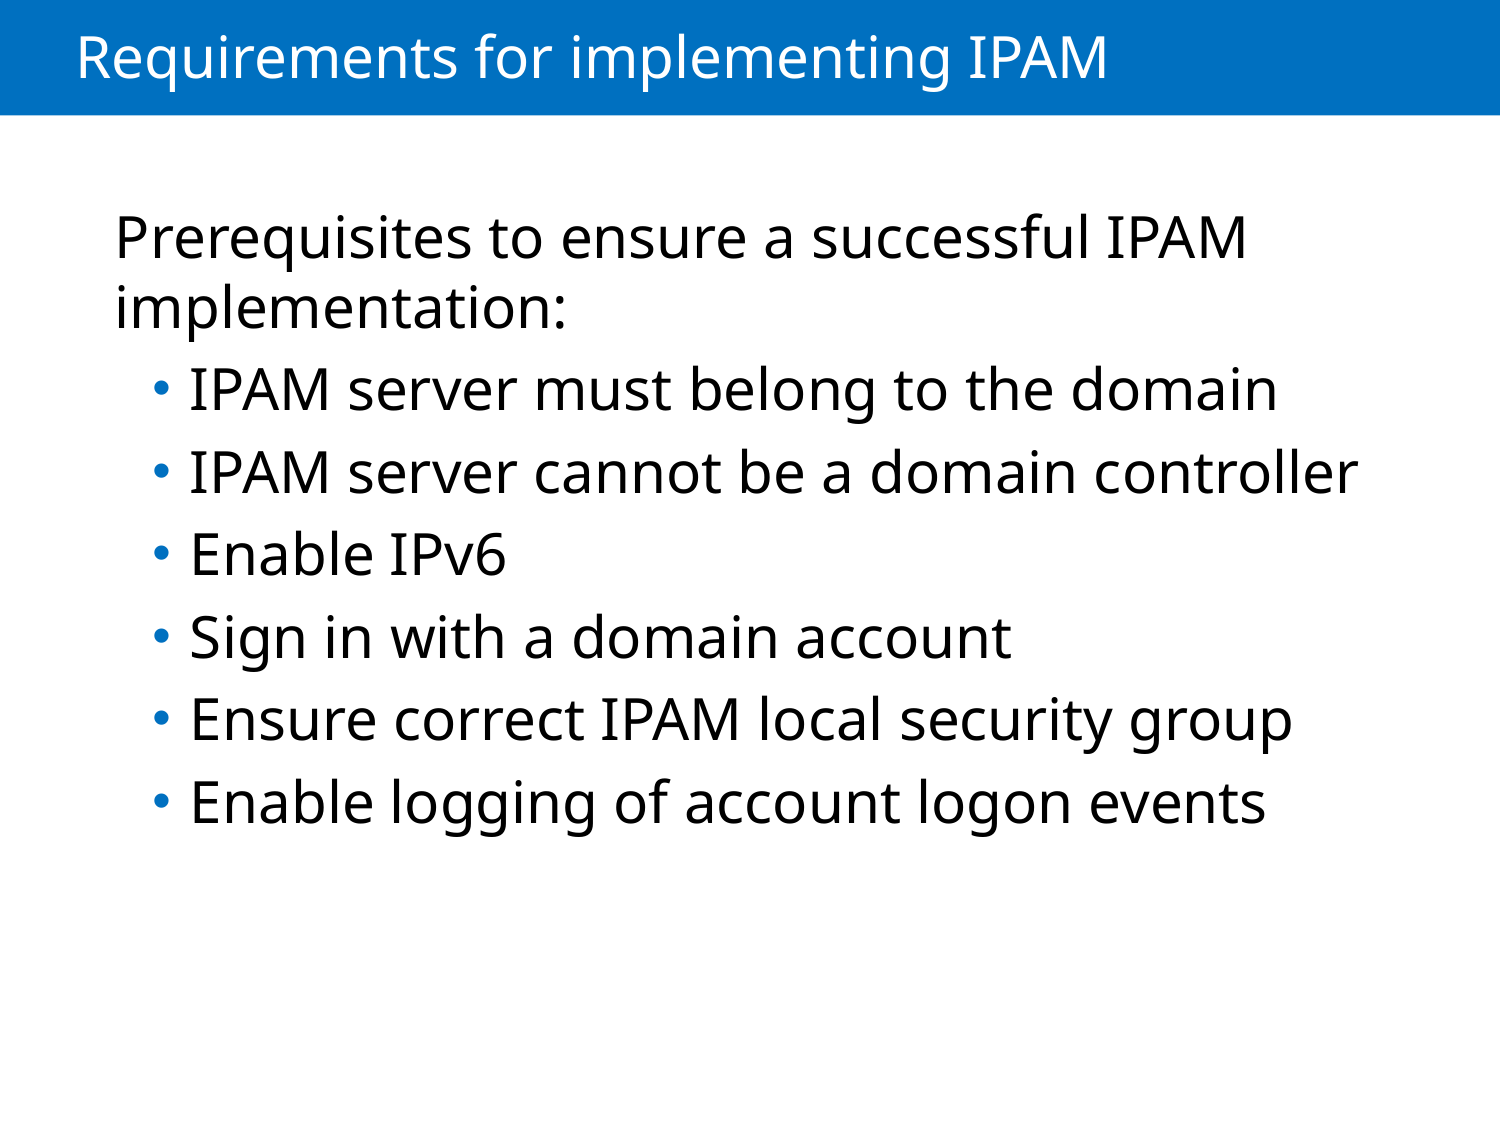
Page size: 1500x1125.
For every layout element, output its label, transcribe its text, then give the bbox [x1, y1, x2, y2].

text_box Prerequisites to ensure a successful IPAM implementation: IPAM server must belong to the domain IPAM server cannot be a domain controller Enable IPv6 Sign in with a domain account Ensure correct IPAM local security group Enable logging of account logon events [100, 192, 1433, 1037]
title Requirements for implementing IPAM [75, 0, 1351, 122]
